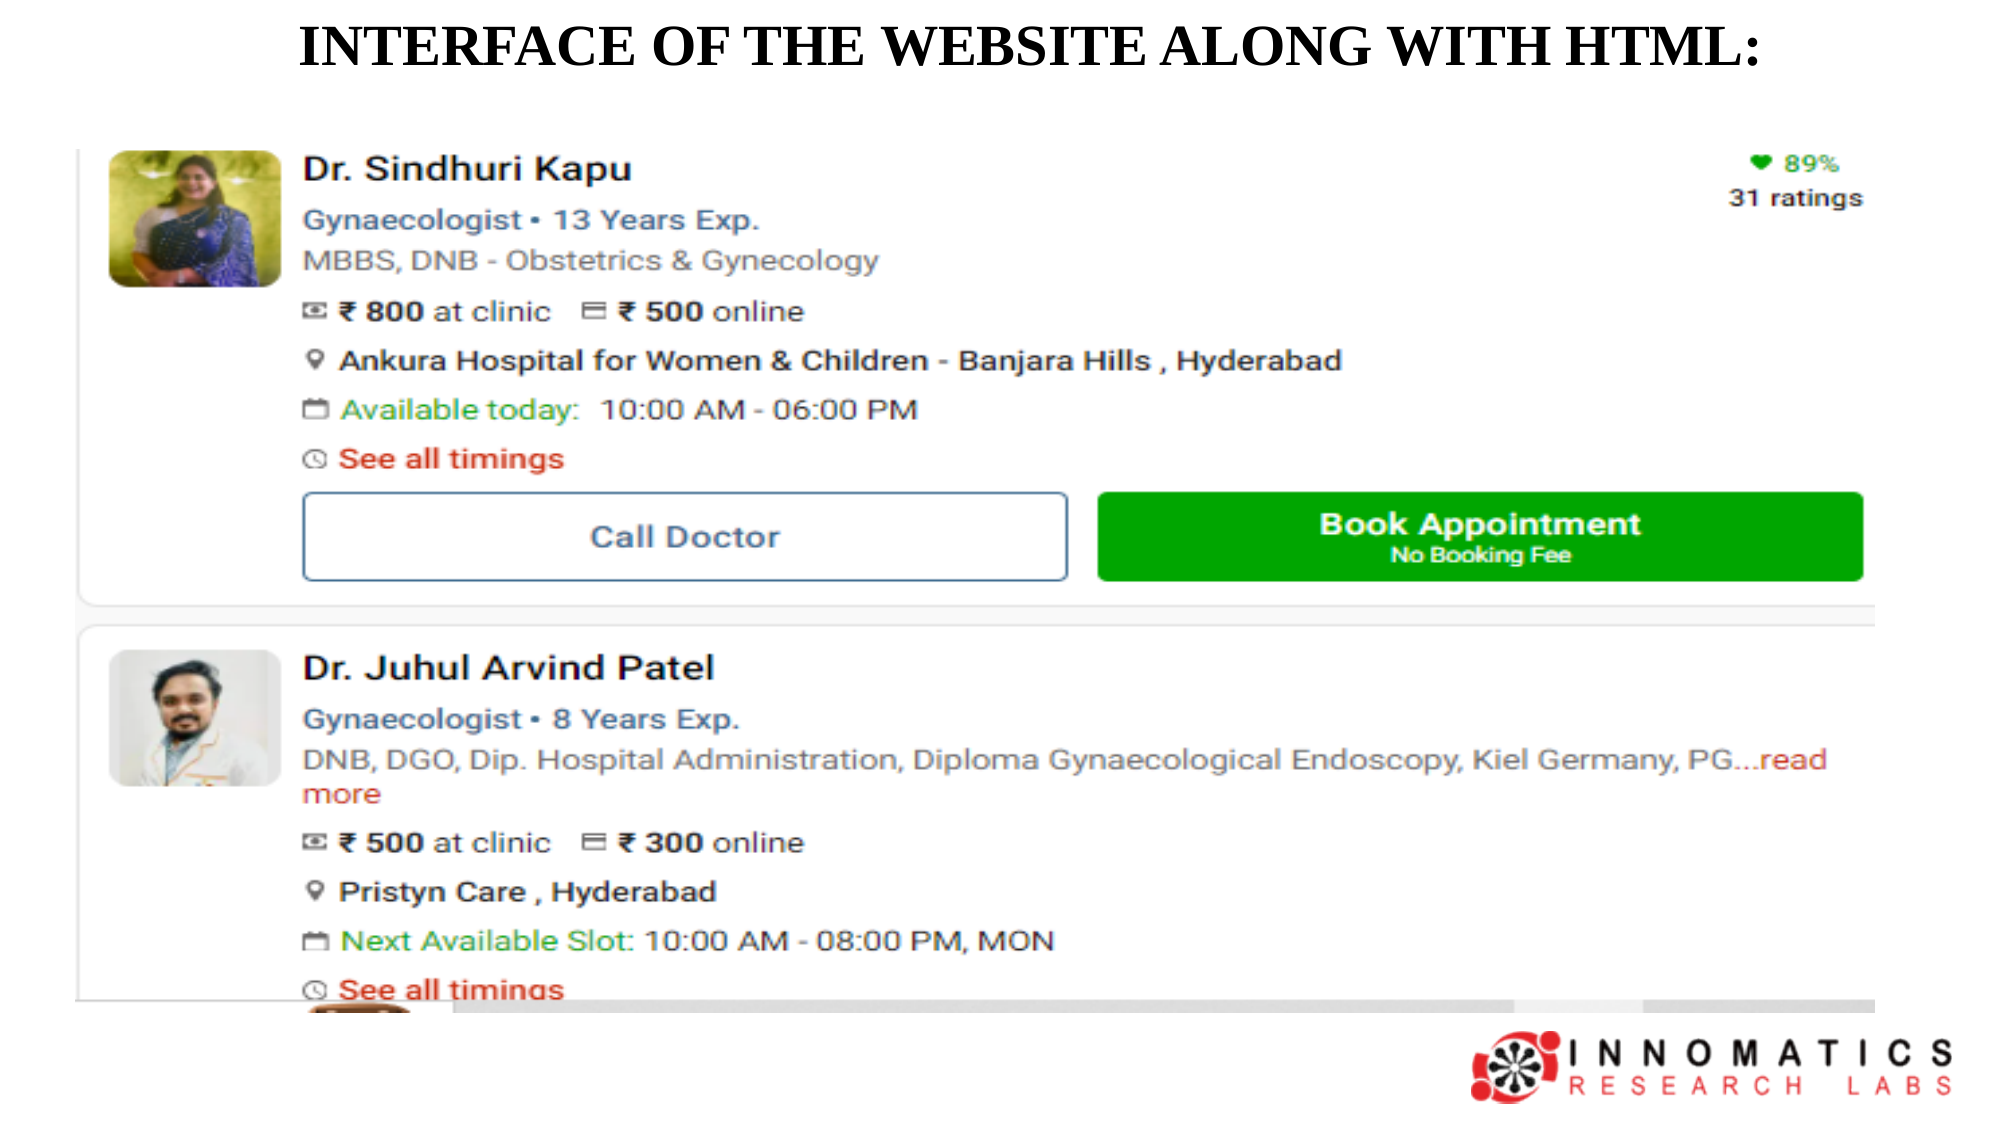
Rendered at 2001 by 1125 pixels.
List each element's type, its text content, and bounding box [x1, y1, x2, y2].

picture [1471, 1031, 1954, 1104]
text_box INTERFACE OF THE WEBSITE ALONG WITH HTML: [149, 0, 1912, 79]
picture [74, 149, 1875, 1013]
